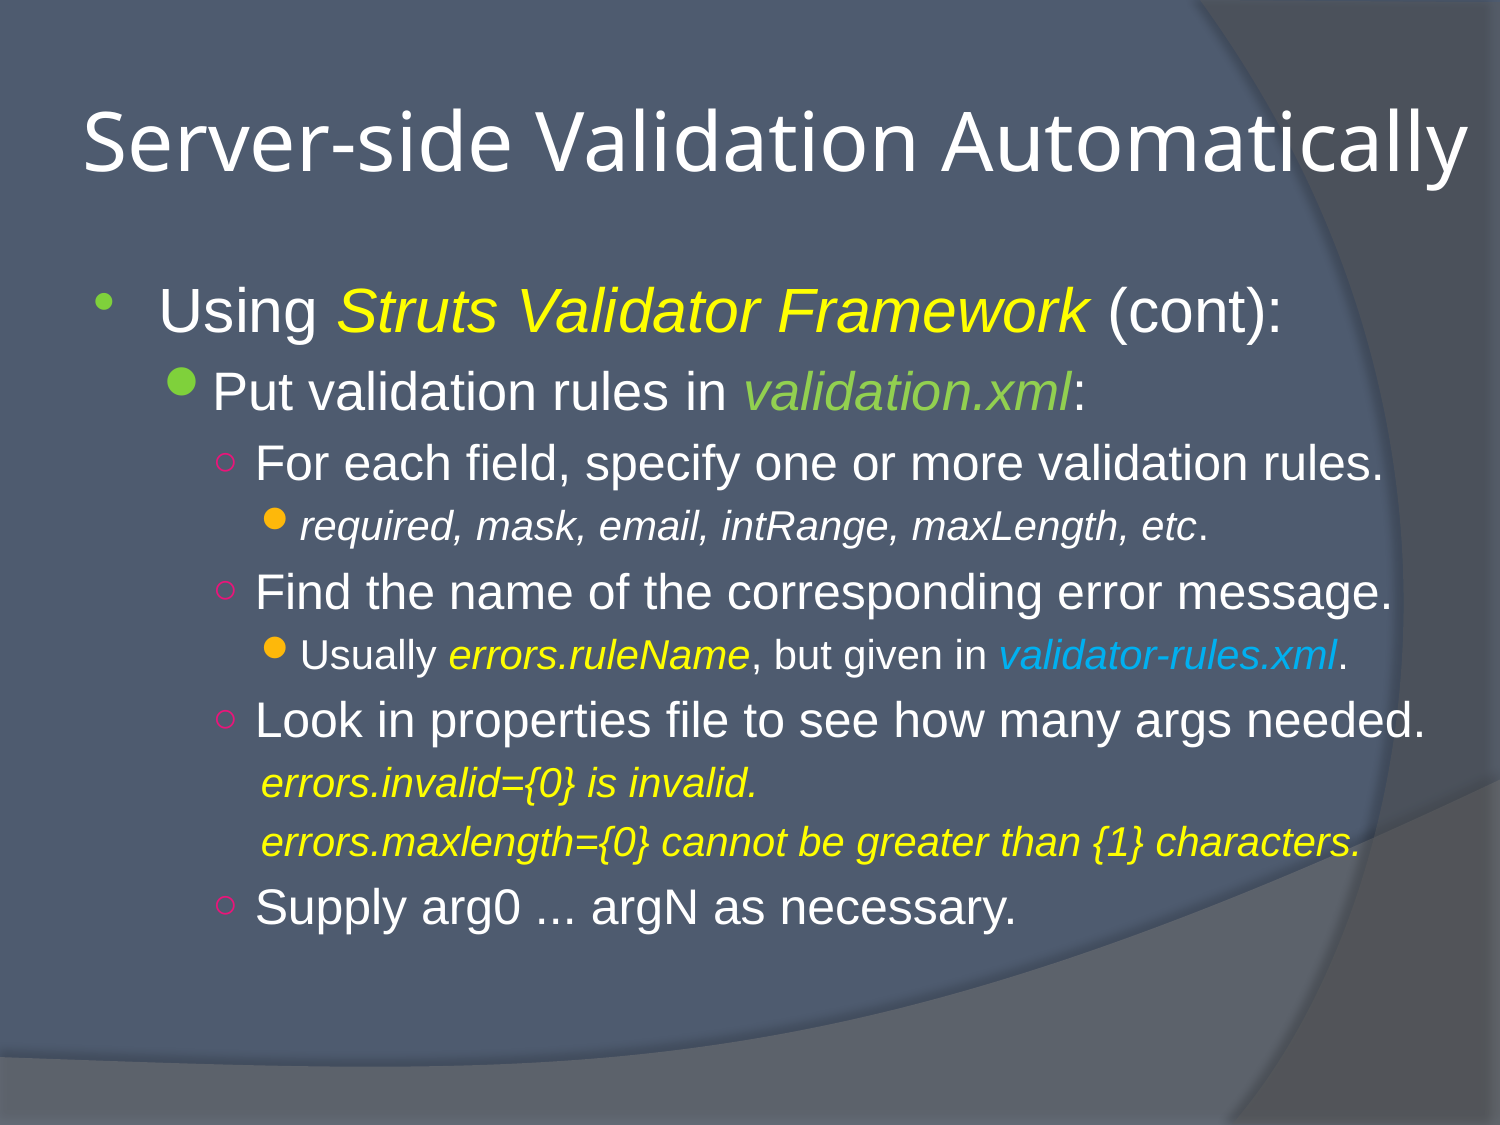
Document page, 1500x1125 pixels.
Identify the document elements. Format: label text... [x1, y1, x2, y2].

title Server-side Validation Automatically [75, 45, 1500, 233]
list Using Struts Validator Framework (cont): Put validation rules in validation.xml: For each field, specify one or more validation rules. required, mask, email, intRange, maxLength, etc. Find the name of the corresponding error message. Usually errors.ruleName, but given in validator-rules.xml. Look in properties file to see how many args needed. errors.invalid={0} is invalid. errors.maxlength={0} cannot be greater than {1} characters. Supply arg0 ... argN as necessary. [75, 262, 1475, 1005]
